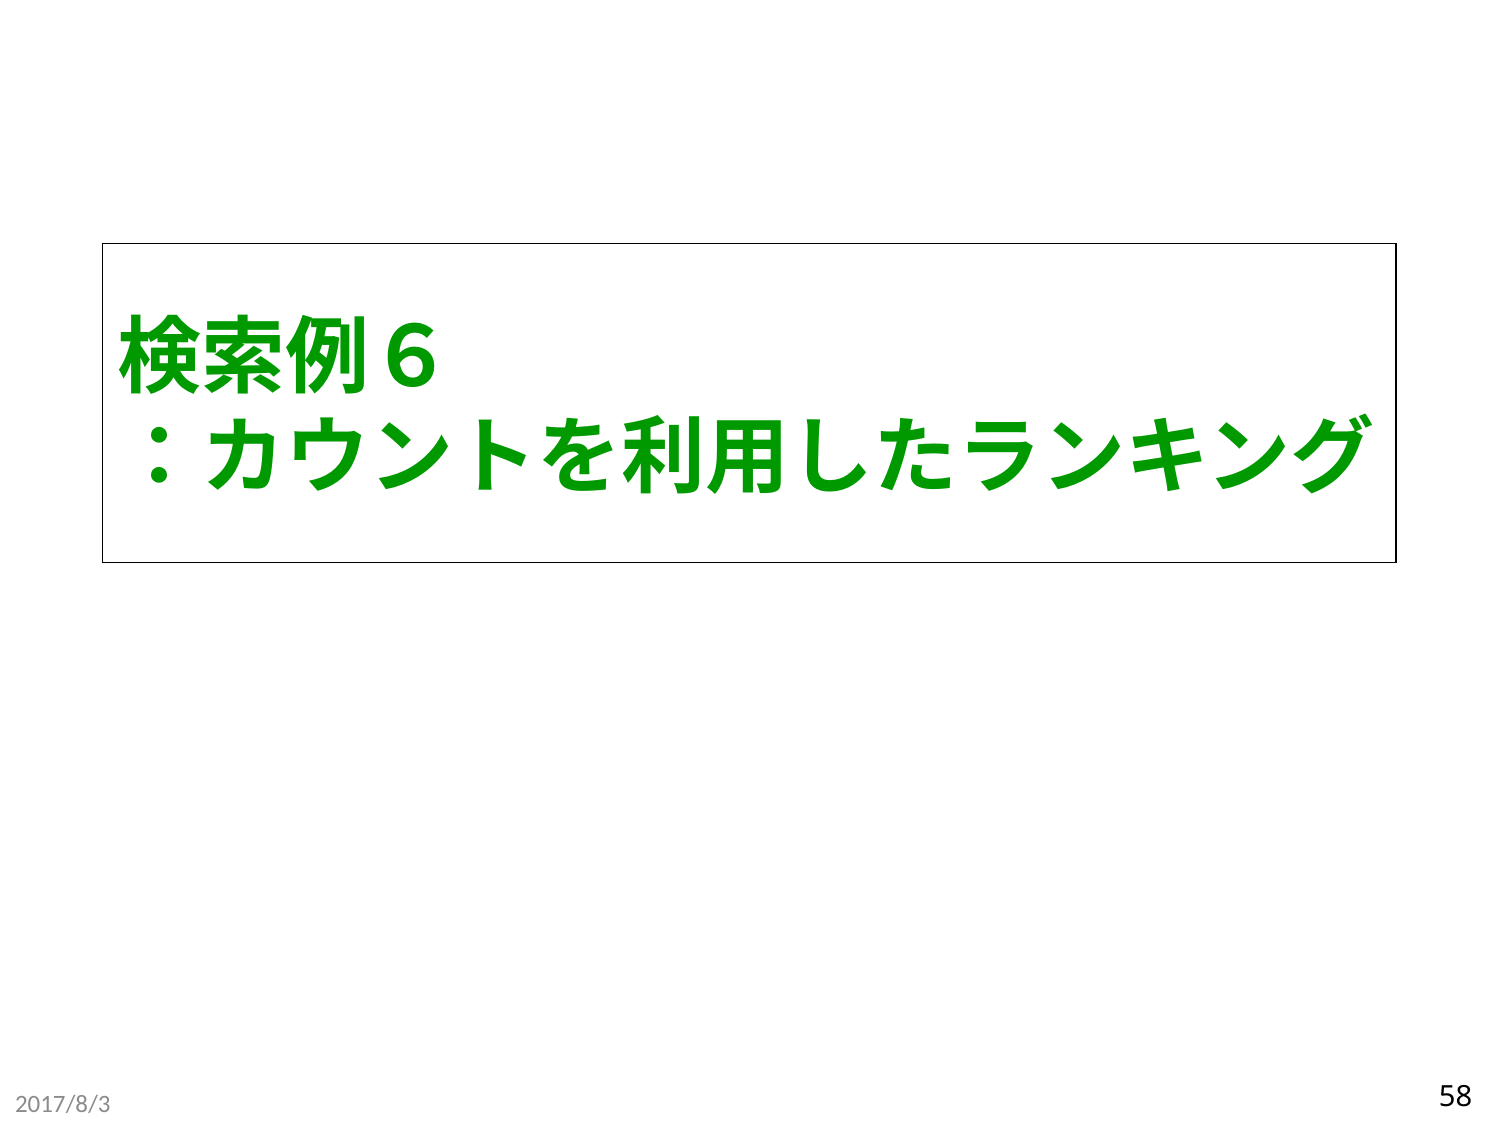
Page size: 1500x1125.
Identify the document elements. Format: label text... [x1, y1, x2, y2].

slide_number 58 [1174, 1049, 1488, 1125]
title 検索例６ ：カウントを利用したランキング [102, 243, 1397, 563]
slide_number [0, 1049, 313, 1125]
